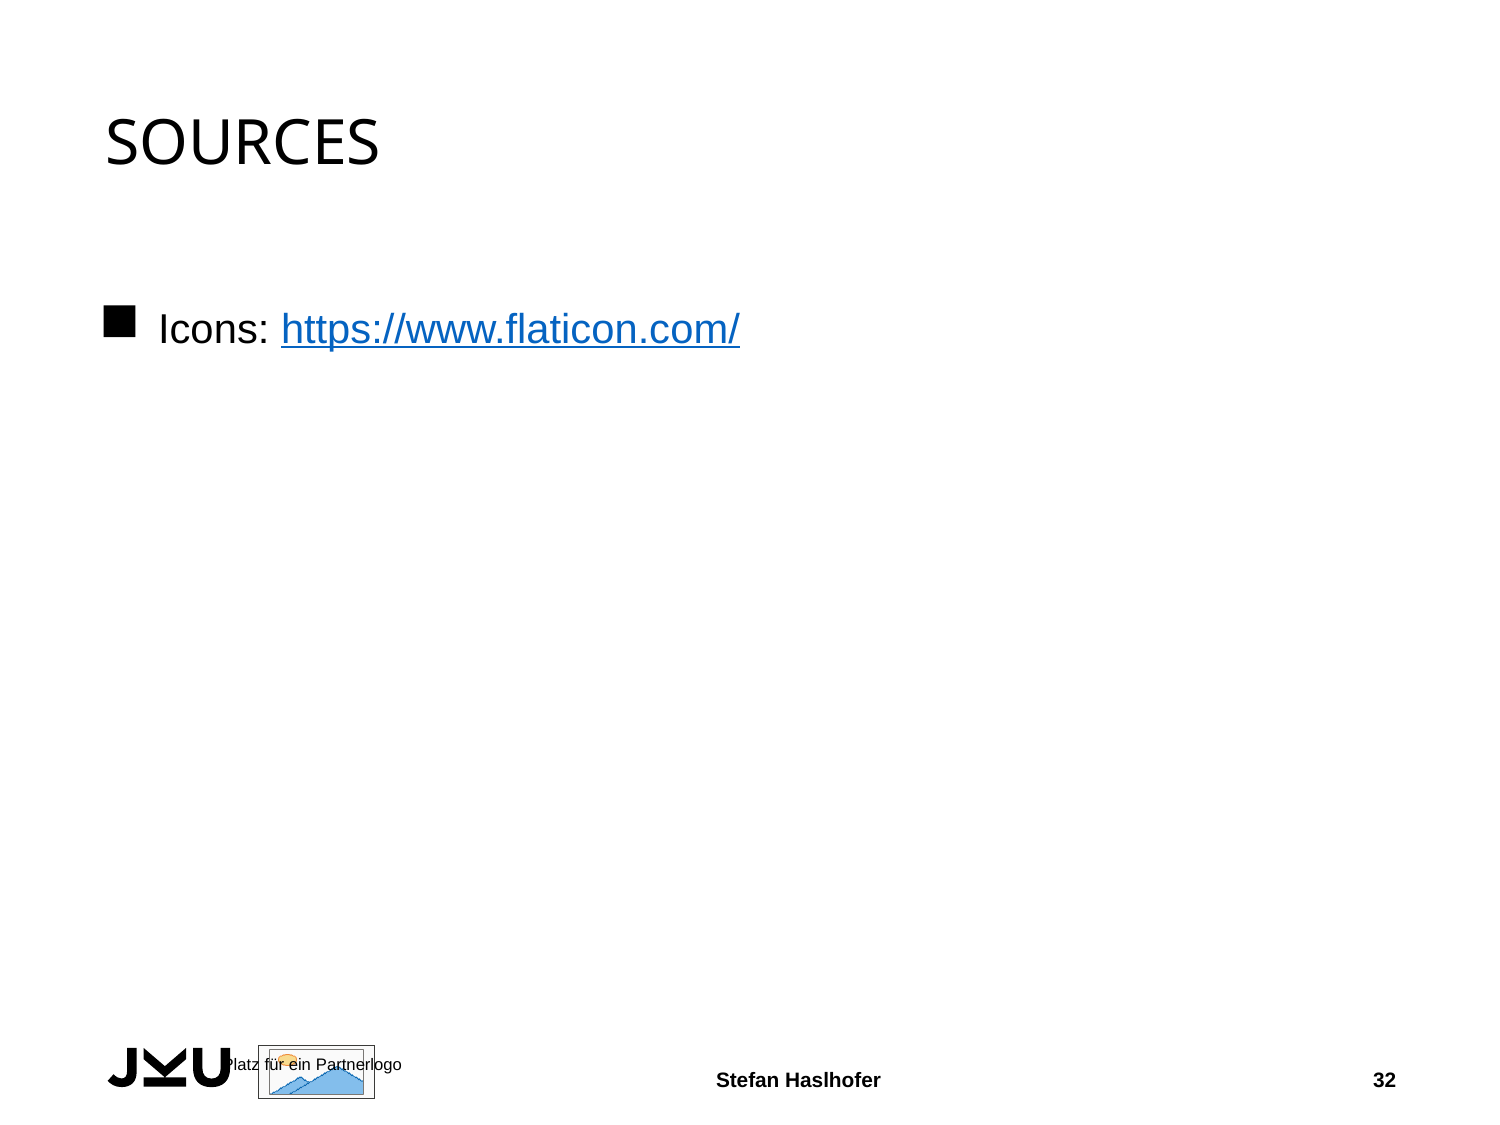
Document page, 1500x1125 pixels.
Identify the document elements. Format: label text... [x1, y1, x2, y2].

title Sources [90, 106, 1393, 261]
list Icons: https://www.flaticon.com/ [89, 291, 1390, 973]
footer Stefan Haslhofer [701, 1049, 1208, 1109]
slide_number 32 [1326, 1049, 1412, 1109]
picture [254, 1042, 380, 1101]
